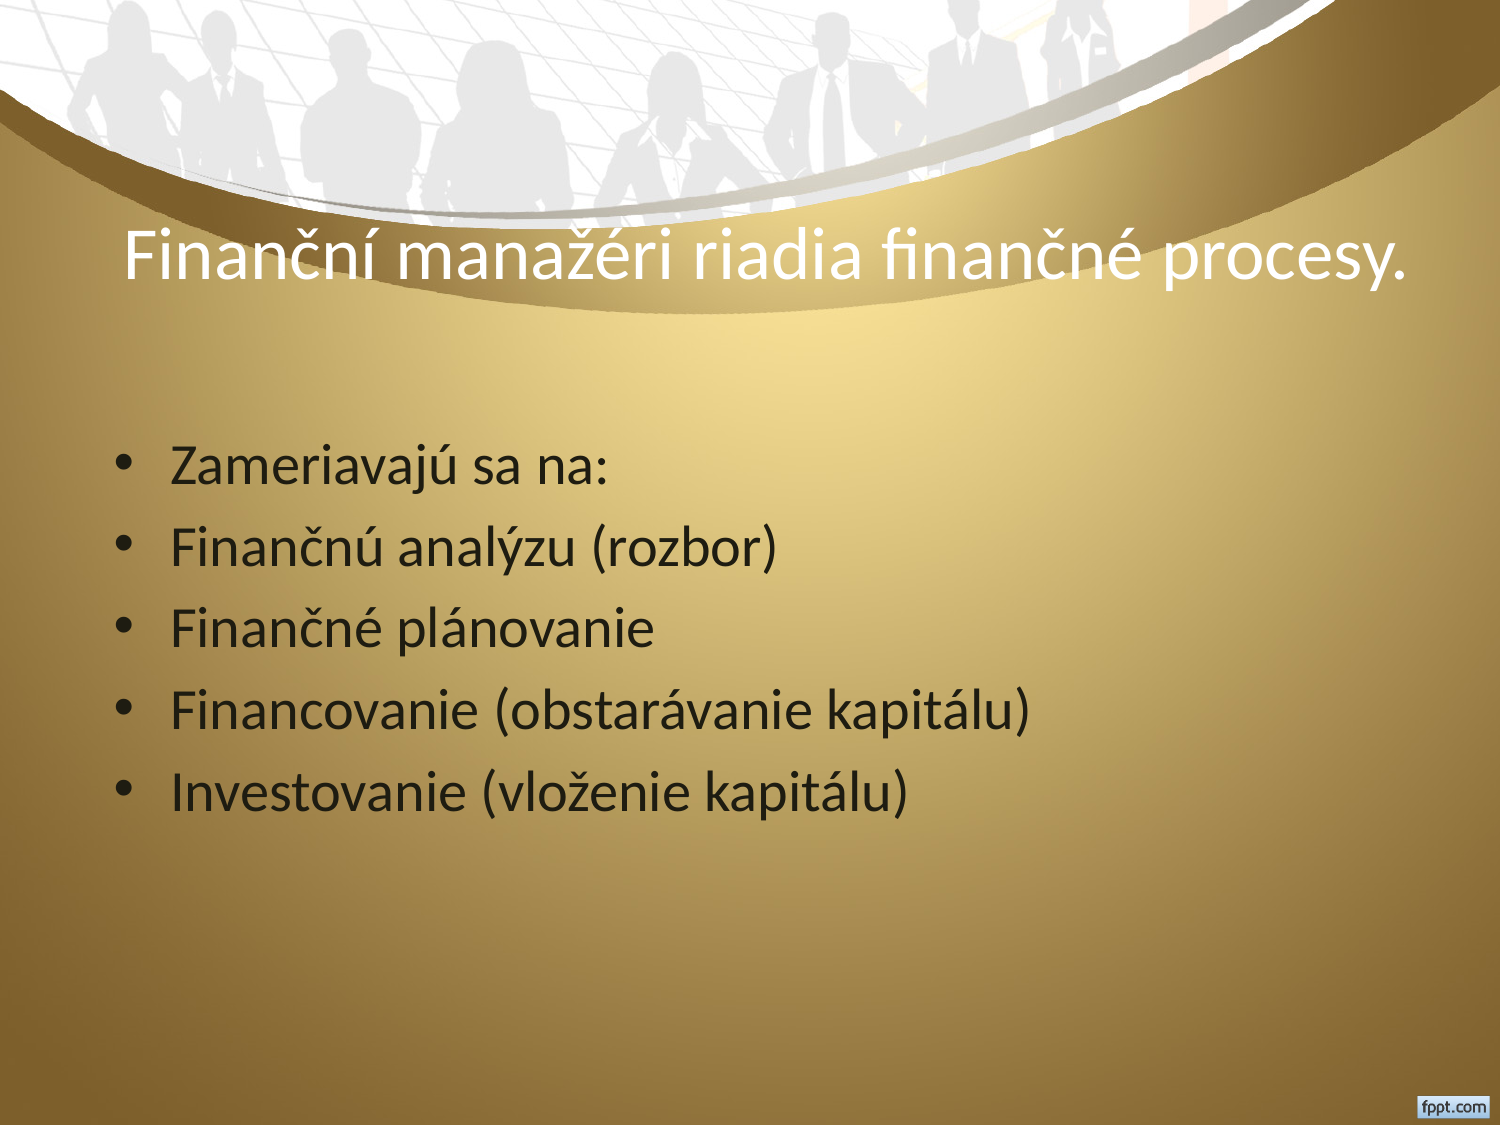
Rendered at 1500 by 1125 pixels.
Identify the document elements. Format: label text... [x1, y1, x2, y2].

picture [0, 0, 1500, 1125]
title Finanční manažéri riadia finančné procesy. [98, 186, 1427, 312]
list Zameriavajú sa na: Finančnú analýzu (rozbor) Finančné plánovanie Financovanie (obstarávanie kapitálu) Investovanie (vloženie kapitálu) [98, 337, 1425, 1039]
